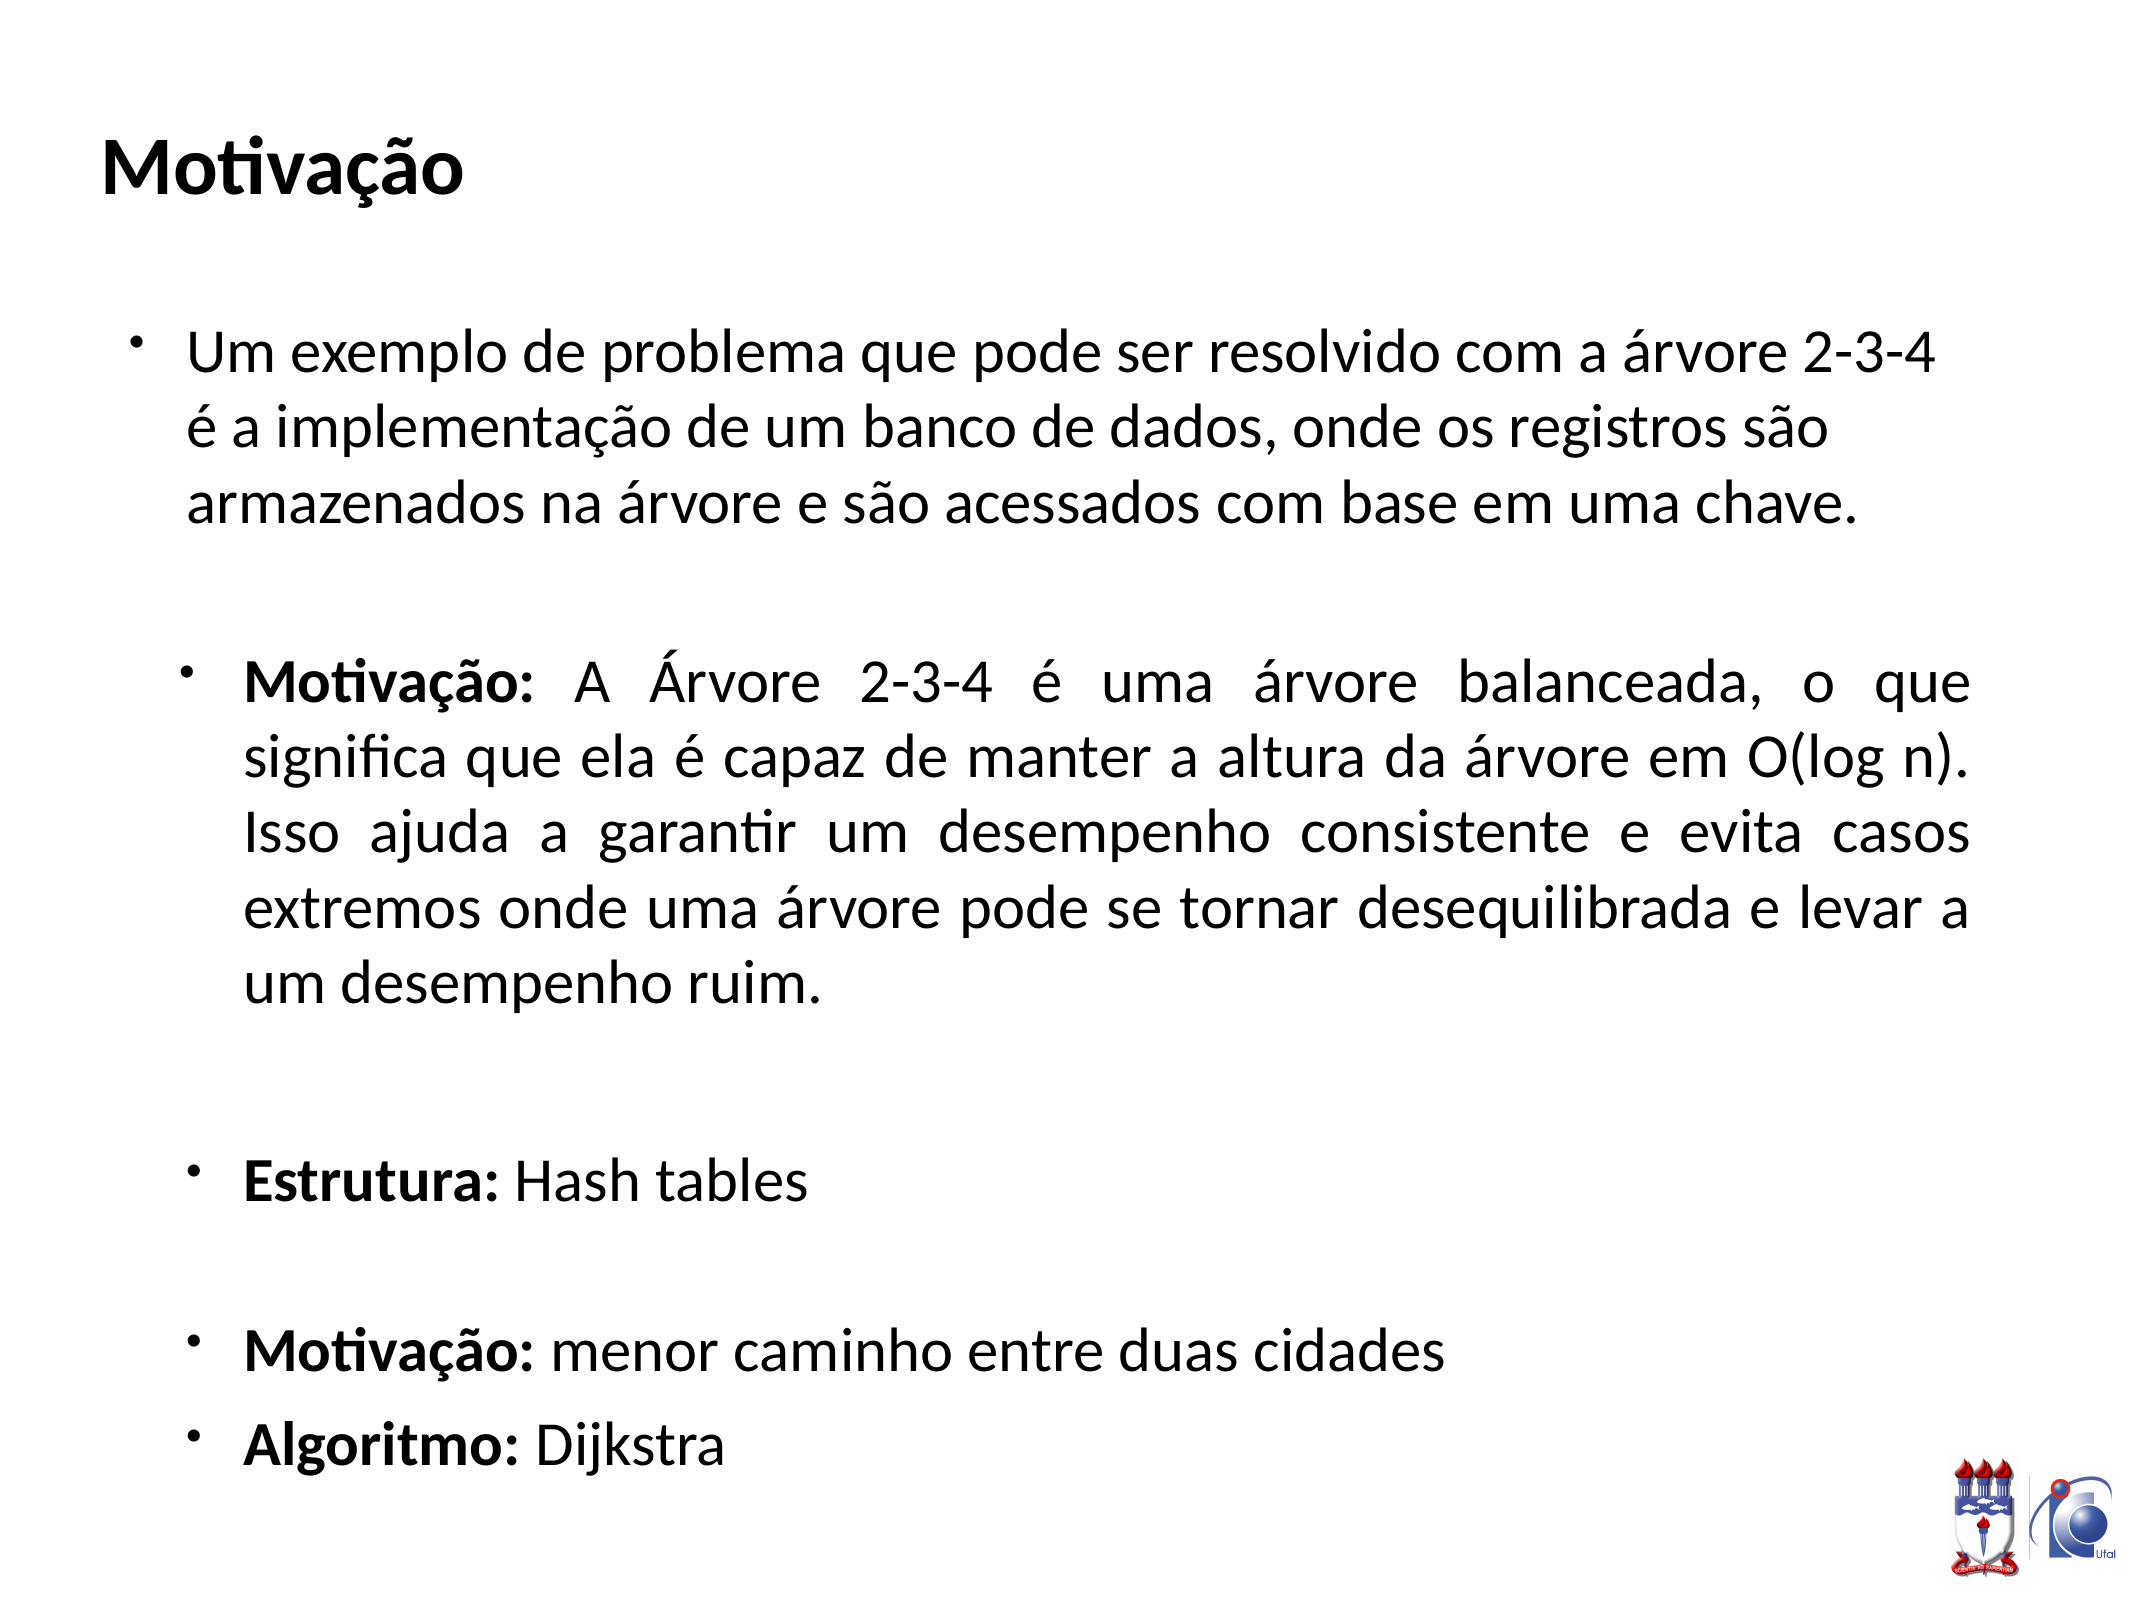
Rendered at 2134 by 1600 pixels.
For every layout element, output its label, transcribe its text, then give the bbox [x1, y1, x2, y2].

picture [2028, 1476, 2116, 1559]
title Motivação [91, 72, 2042, 250]
picture [1948, 1456, 2020, 1579]
list Um exemplo de problema que pode ser resolvido com a árvore 2-3-4 é a implementação de um banco de dados, onde os registros são armazenados na árvore e são acessados ​​com base em uma chave. Motivação: A Árvore 2-3-4 é uma árvore balanceada, o que significa que ela é capaz de manter a altura da árvore em O(log n). Isso ajuda a garantir um desempenho consistente e evita casos extremos onde uma árvore pode se tornar desequilibrada e levar a um desempenho ruim. Estrutura: Hash tables Motivação: menor caminho entre duas cidades Algoritmo: Dijkstra [120, 301, 1982, 1494]
